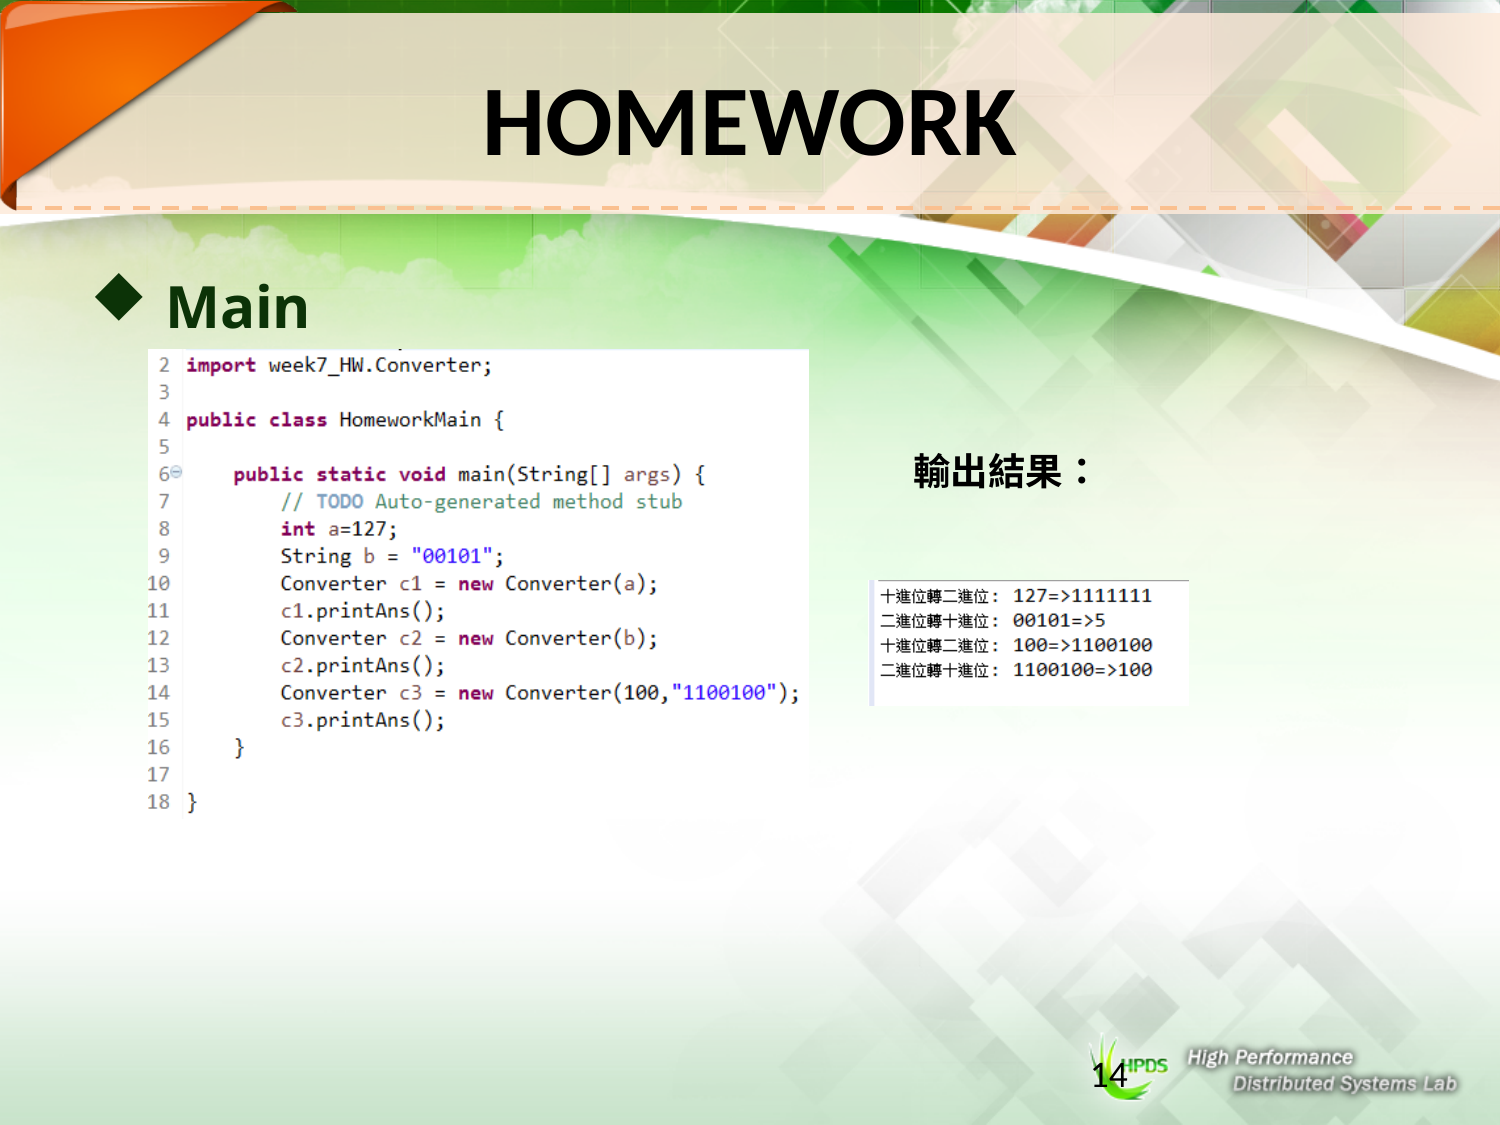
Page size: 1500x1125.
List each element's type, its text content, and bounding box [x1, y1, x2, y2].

text_box [312, 11, 1500, 207]
text_box 輸出結果： [898, 440, 1116, 500]
picture [0, 0, 1500, 1125]
list Main [75, 262, 1425, 1024]
slide_number 14 [1074, 1042, 1425, 1103]
text_box HOMEWORK [312, 48, 1436, 183]
